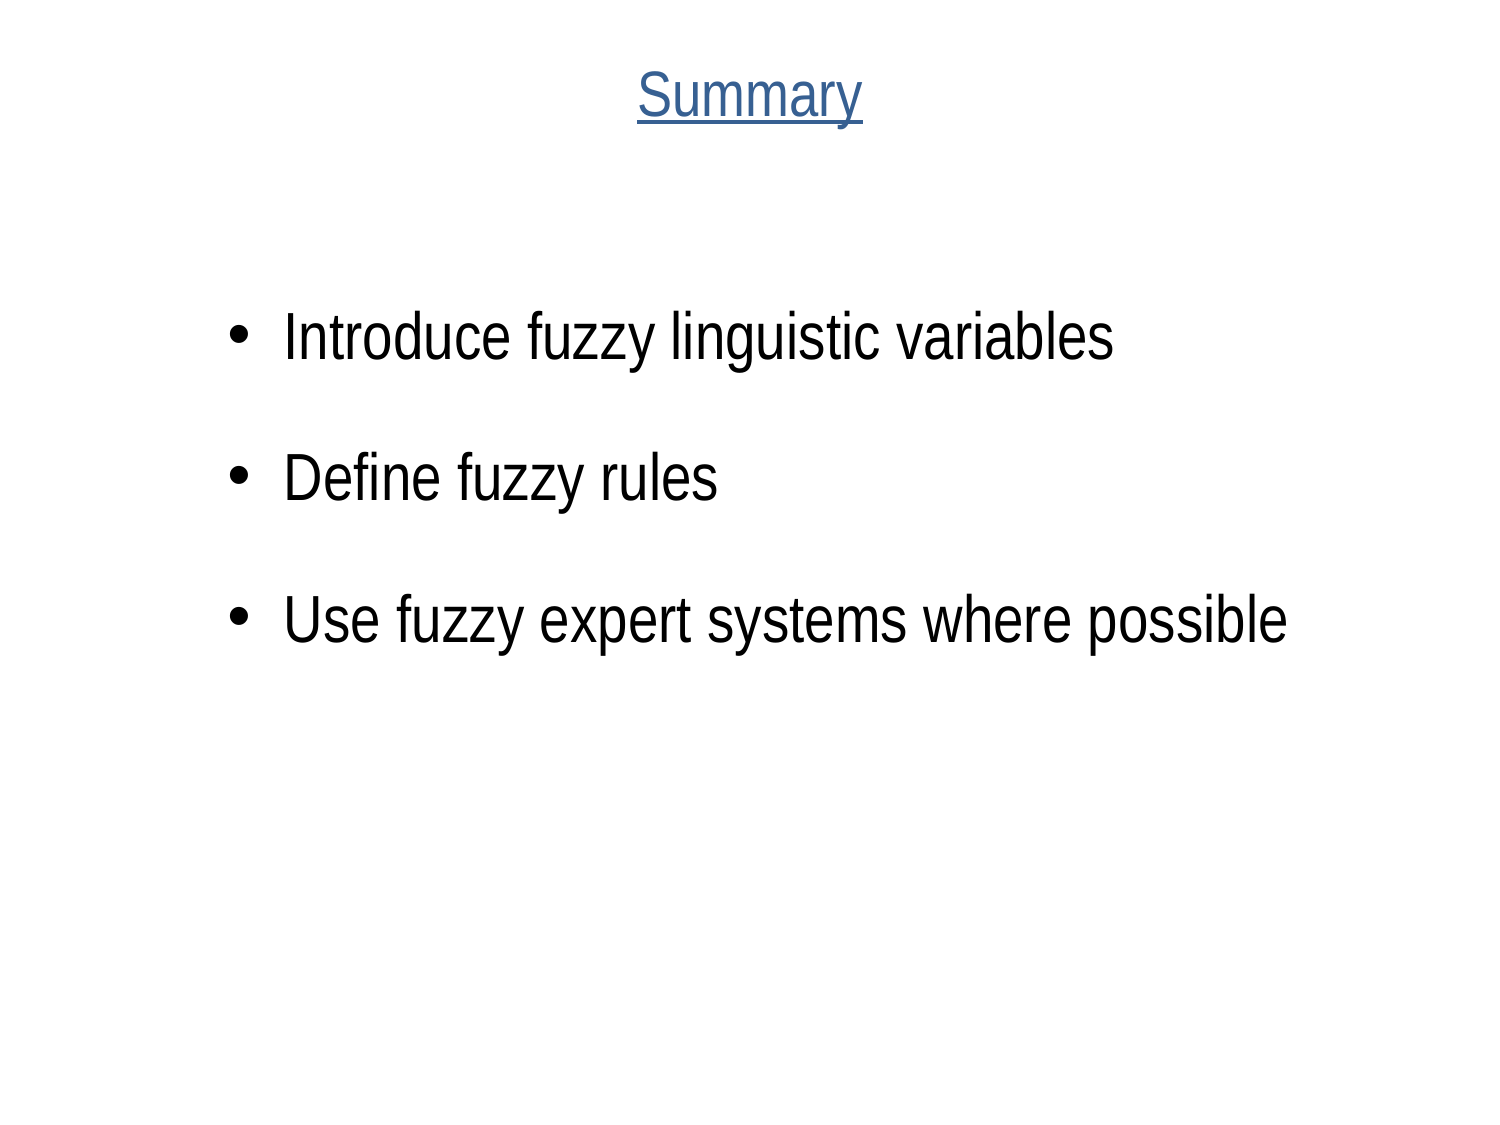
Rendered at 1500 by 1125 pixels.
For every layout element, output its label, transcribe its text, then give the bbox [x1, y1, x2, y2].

title Summary [75, 45, 1425, 138]
list Introduce fuzzy linguistic variables Define fuzzy rules Use fuzzy expert systems where possible [212, 237, 1325, 950]
